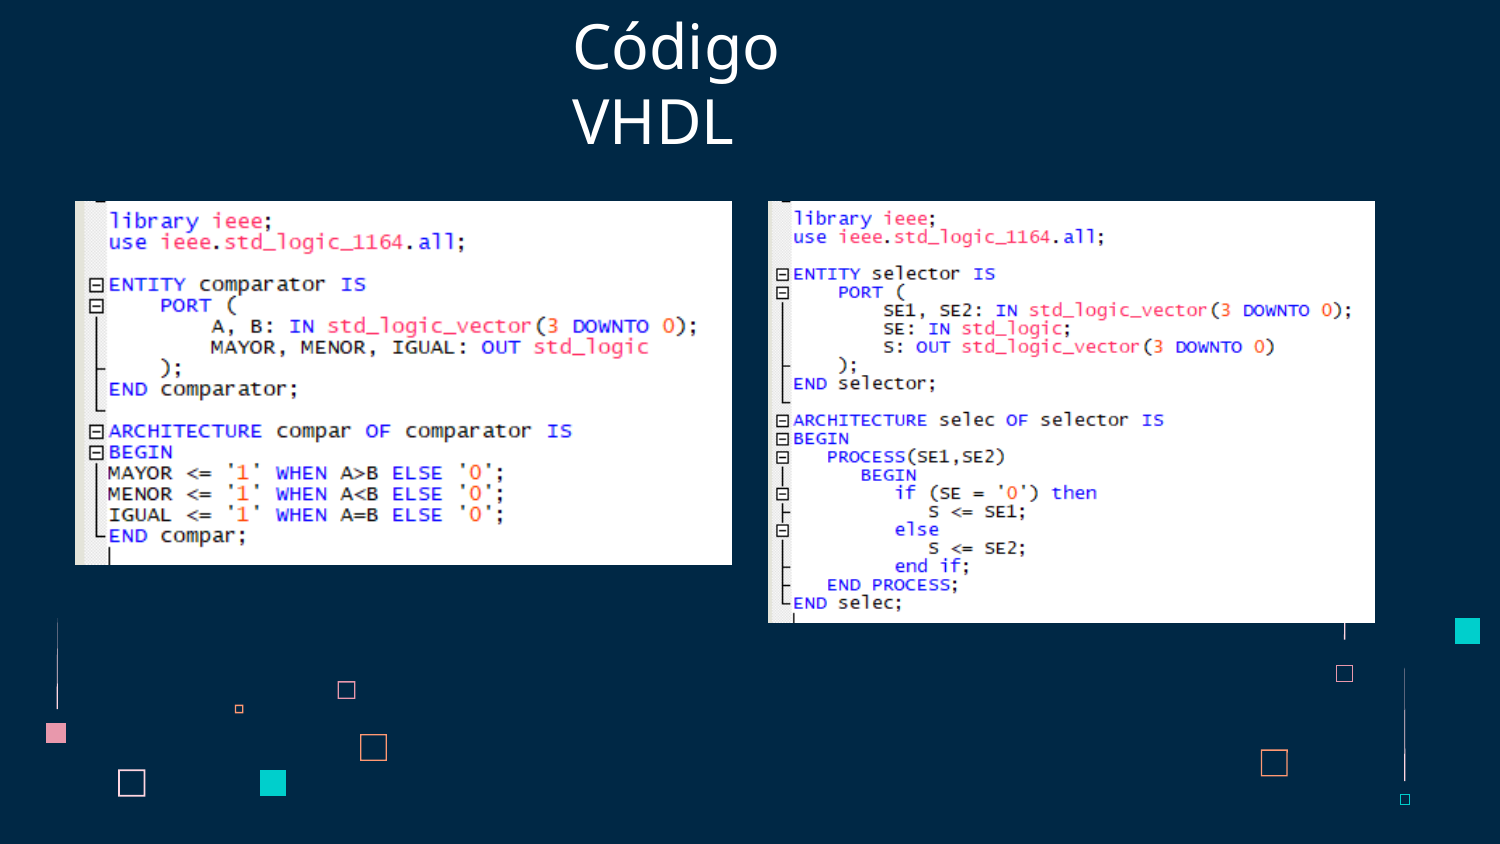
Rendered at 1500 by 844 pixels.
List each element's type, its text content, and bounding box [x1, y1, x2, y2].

picture [75, 201, 732, 566]
title Código VHDL [557, 77, 943, 173]
picture [767, 201, 1375, 623]
